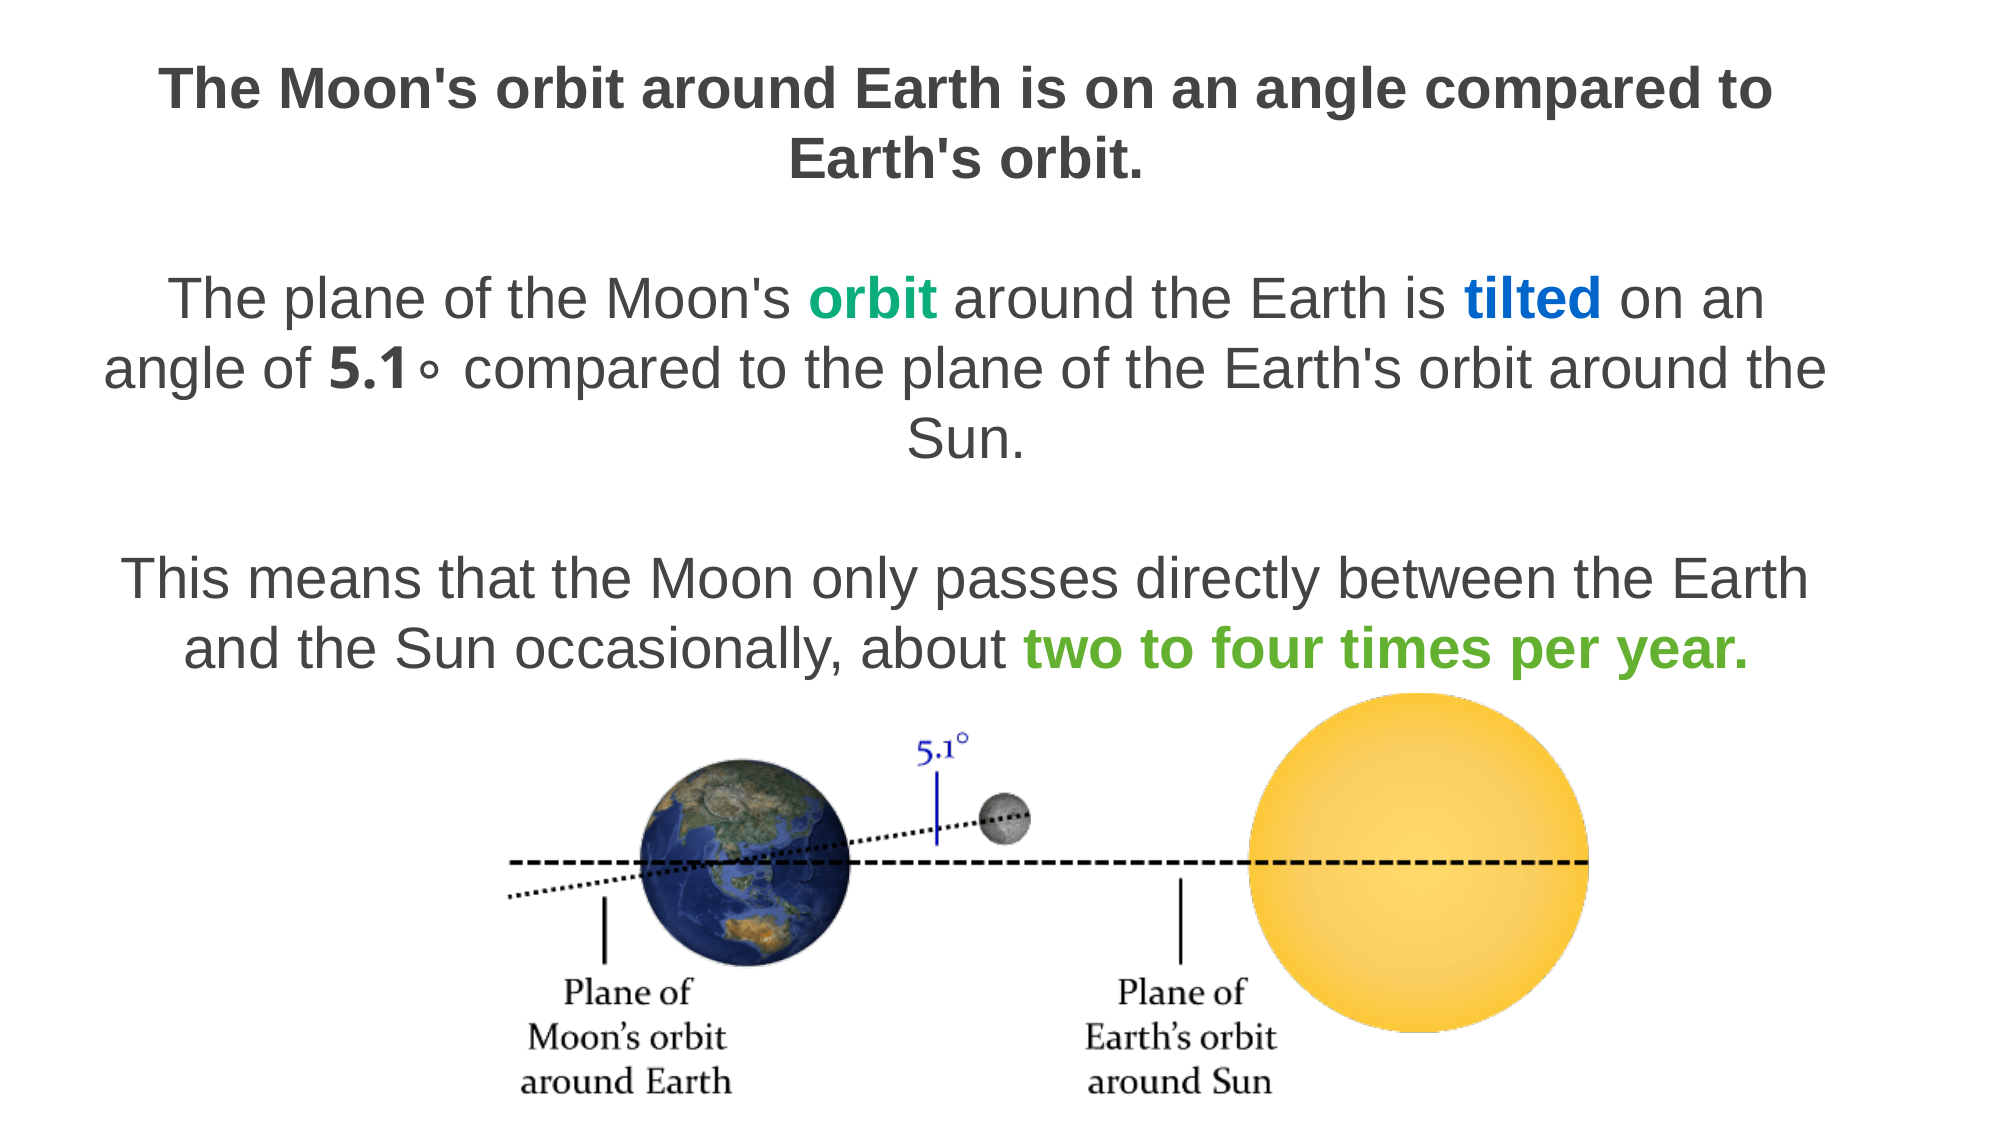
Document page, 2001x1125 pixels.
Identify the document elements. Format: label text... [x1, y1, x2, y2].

picture [498, 693, 1592, 1125]
text_box The Moon's orbit around Earth is on an angle compared to Earth's orbit. The plane of the Moon's orbit around the Earth is tilted on an angle of 5.1∘ compared to the plane of the Earth's orbit around the Sun. This means that the Moon only passes directly between the Earth and the Sun occasionally, about two to four times per year. [77, 42, 1857, 687]
